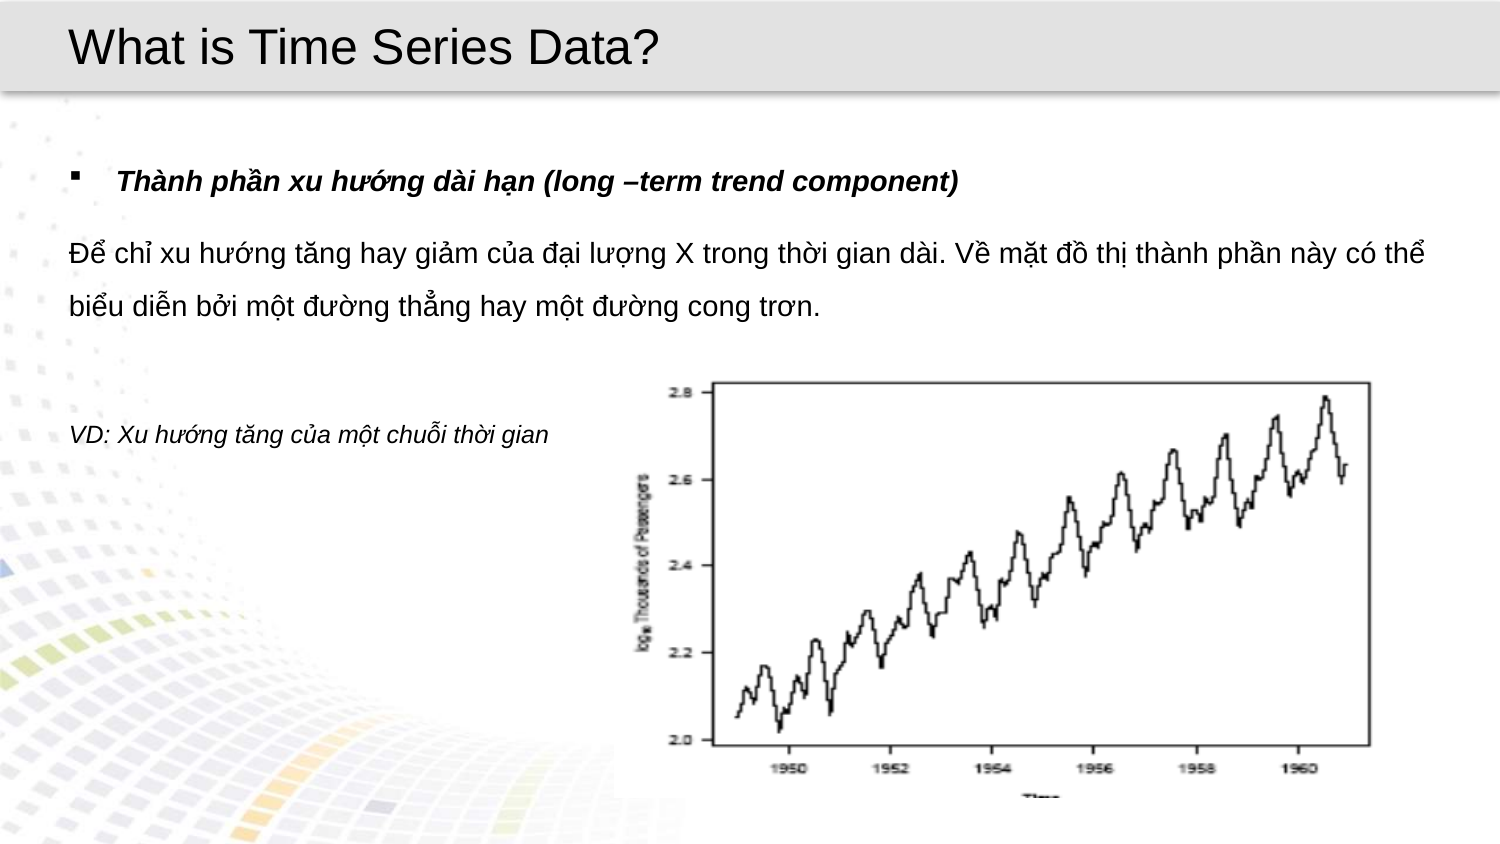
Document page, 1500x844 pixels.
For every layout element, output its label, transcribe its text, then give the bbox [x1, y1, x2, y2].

text_box What is Time Series Data? [54, 6, 1404, 75]
text_box Thành phần xu hướng dài hạn (long –term trend component) [54, 137, 1449, 205]
text_box [0, 1, 1500, 91]
text_box Để chỉ xu hướng tăng hay giảm của đại lượng X trong thời gian dài. Về mặt đồ thị thành phần này có thể biểu diễn bởi một đường thẳng hay một đường cong trơn. [54, 209, 1449, 330]
picture [0, 91, 1500, 844]
text_box VD: Xu hướng tăng của một chuỗi thời gian [54, 396, 570, 457]
